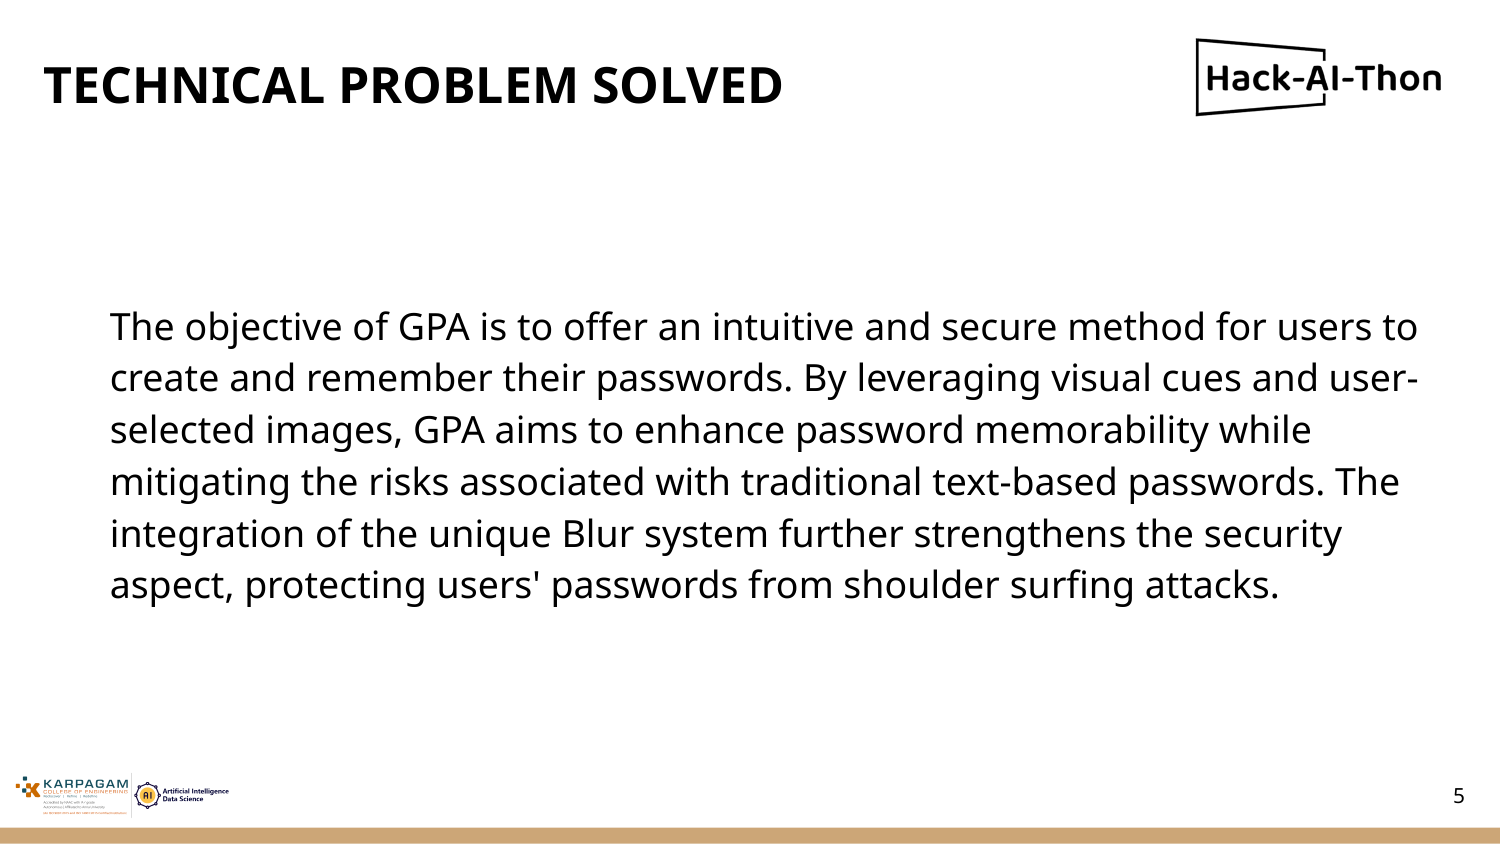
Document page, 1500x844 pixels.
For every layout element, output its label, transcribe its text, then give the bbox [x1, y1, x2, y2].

title TECHNICAL PROBLEM SOLVED [28, 28, 1358, 129]
picture [1145, 0, 1479, 172]
picture [14, 771, 232, 823]
list [51, 255, 1449, 752]
text_box The objective of GPA is to offer an intuitive and secure method for users to create and remember their passwords. By leveraging visual cues and user-selected images, GPA aims to enhance password memorability while mitigating the risks associated with traditional text-based passwords. The integration of the unique Blur system further strengthens the security aspect, protecting users' passwords from shoulder surfing attacks. [76, 280, 1474, 777]
slide_number 5 [1389, 764, 1480, 830]
